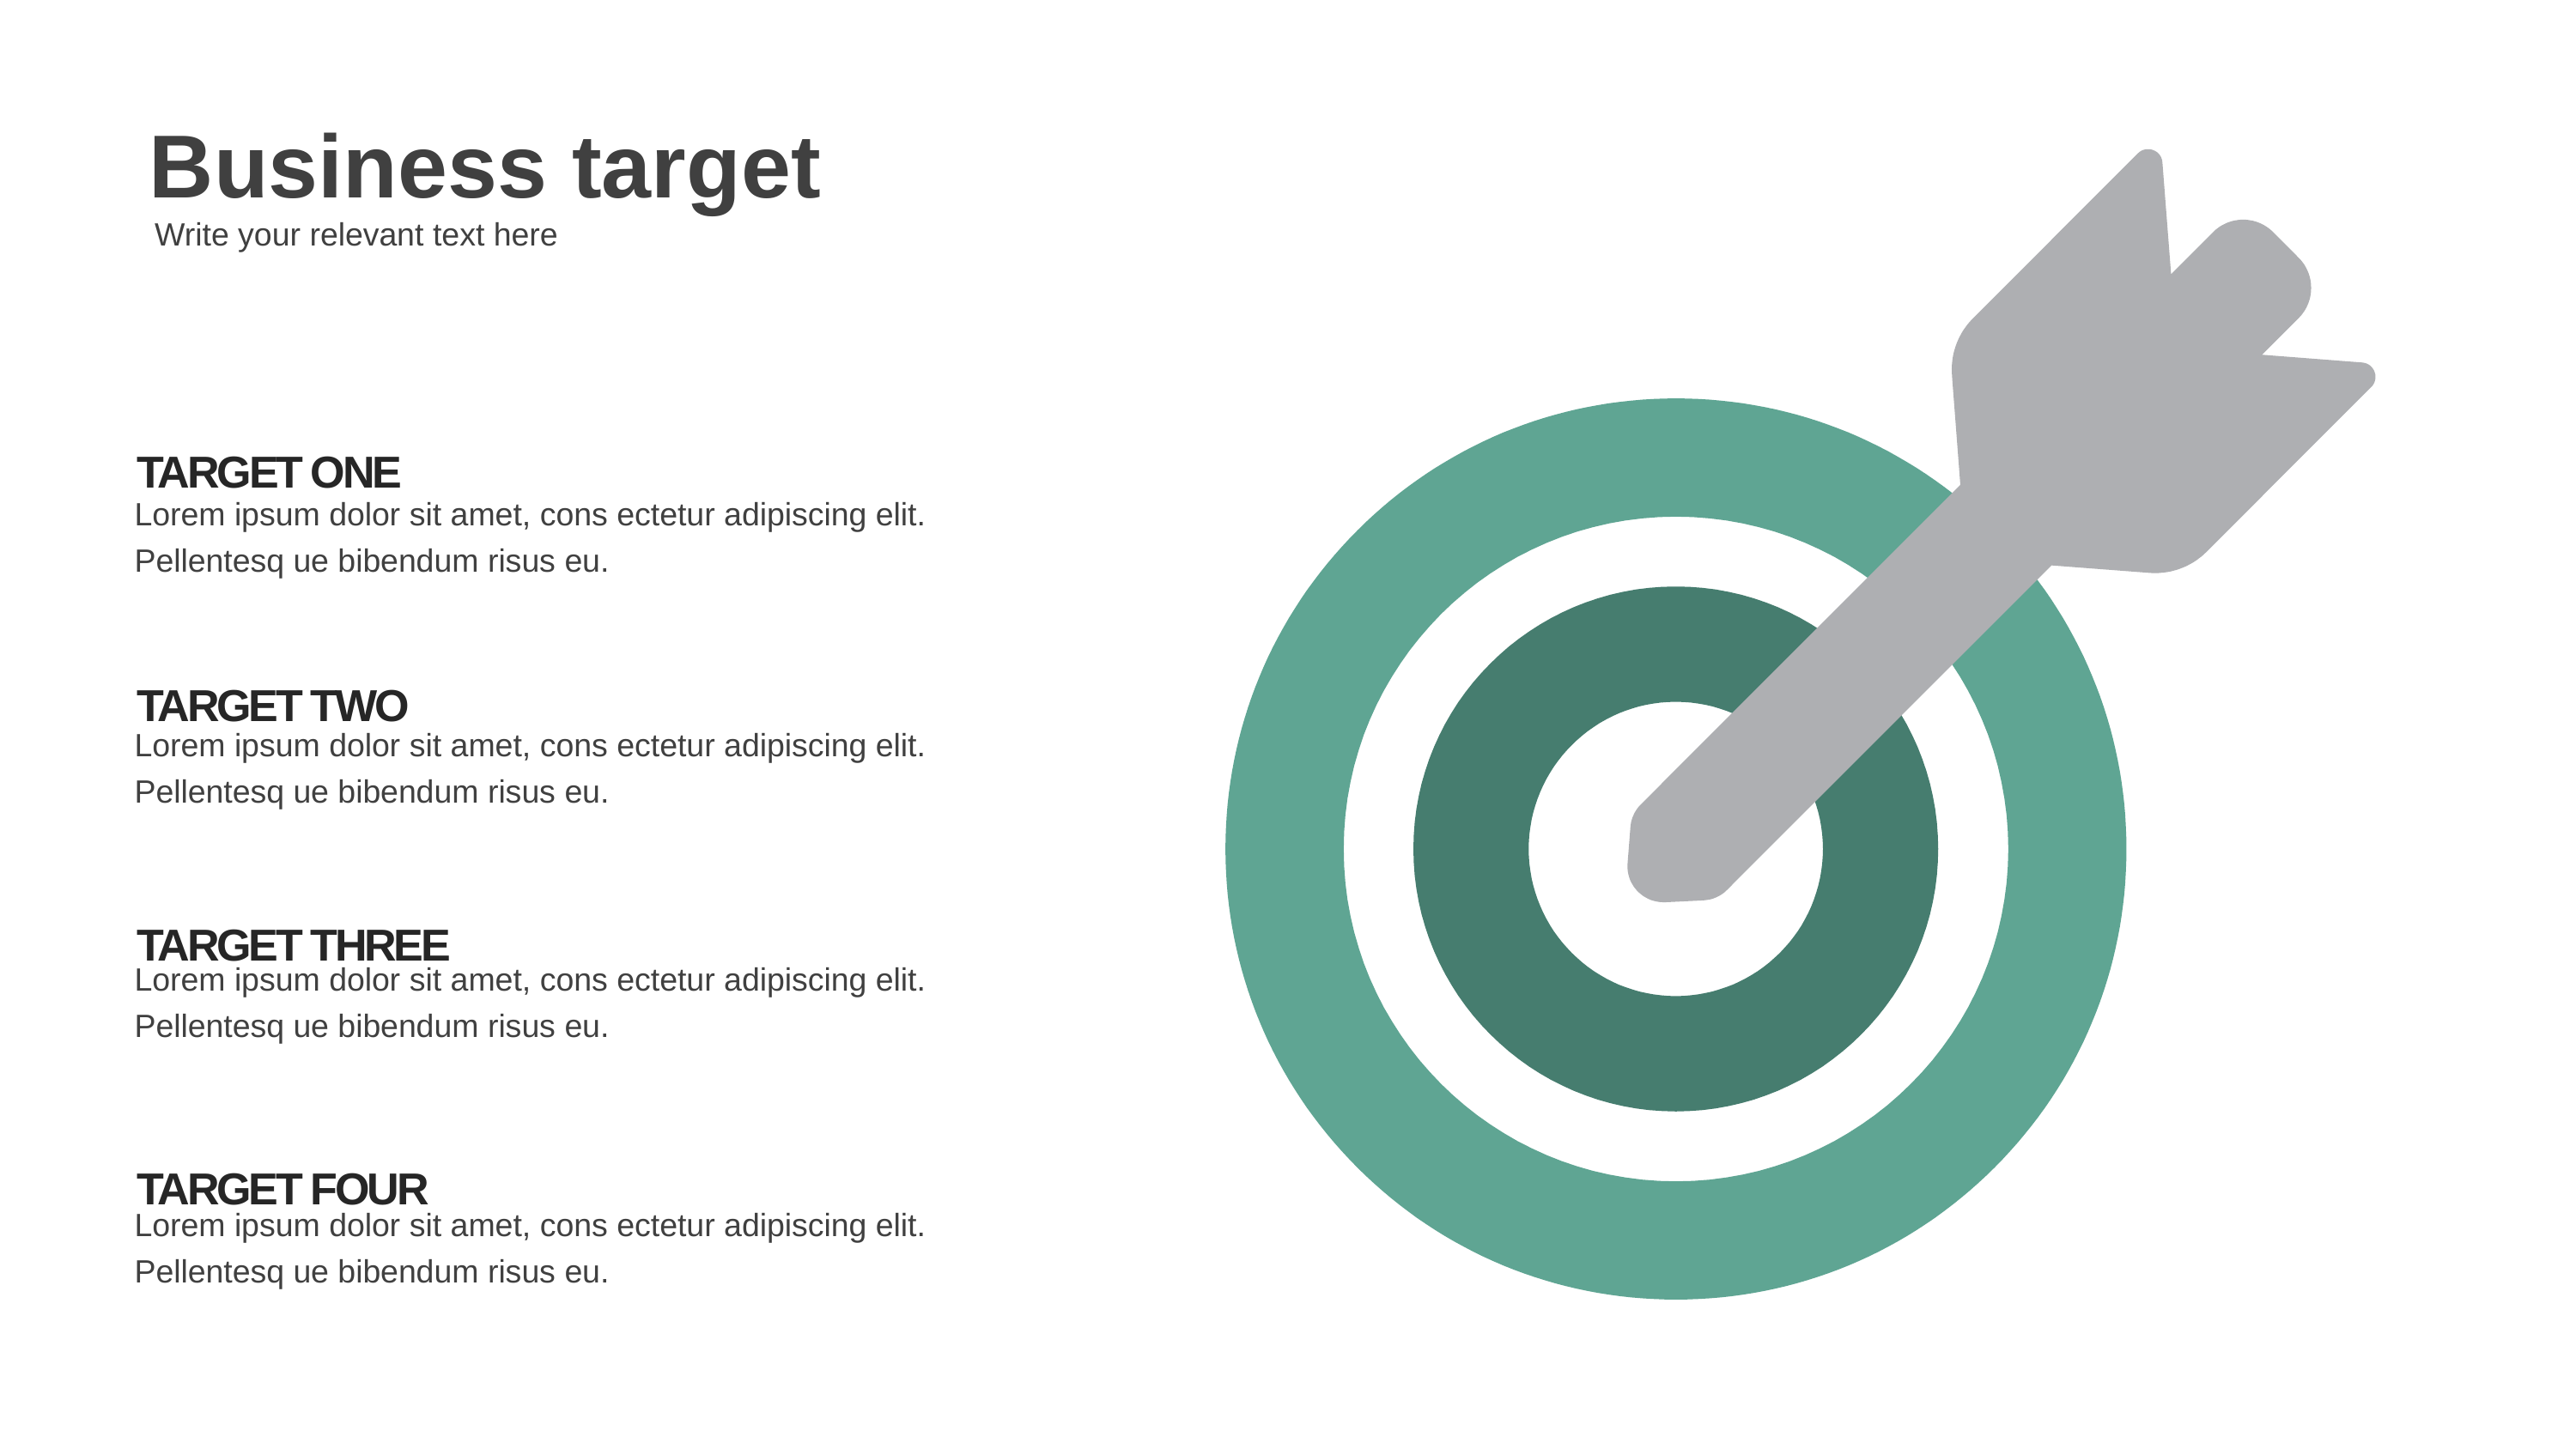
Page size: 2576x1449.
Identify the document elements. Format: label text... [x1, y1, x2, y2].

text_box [121, 392, 1088, 582]
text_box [121, 874, 1088, 1048]
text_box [121, 1117, 1088, 1293]
text_box Business target [137, 101, 1216, 222]
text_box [1225, 149, 2376, 1300]
text_box Write your relevant text here [142, 207, 1225, 259]
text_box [121, 634, 1088, 813]
